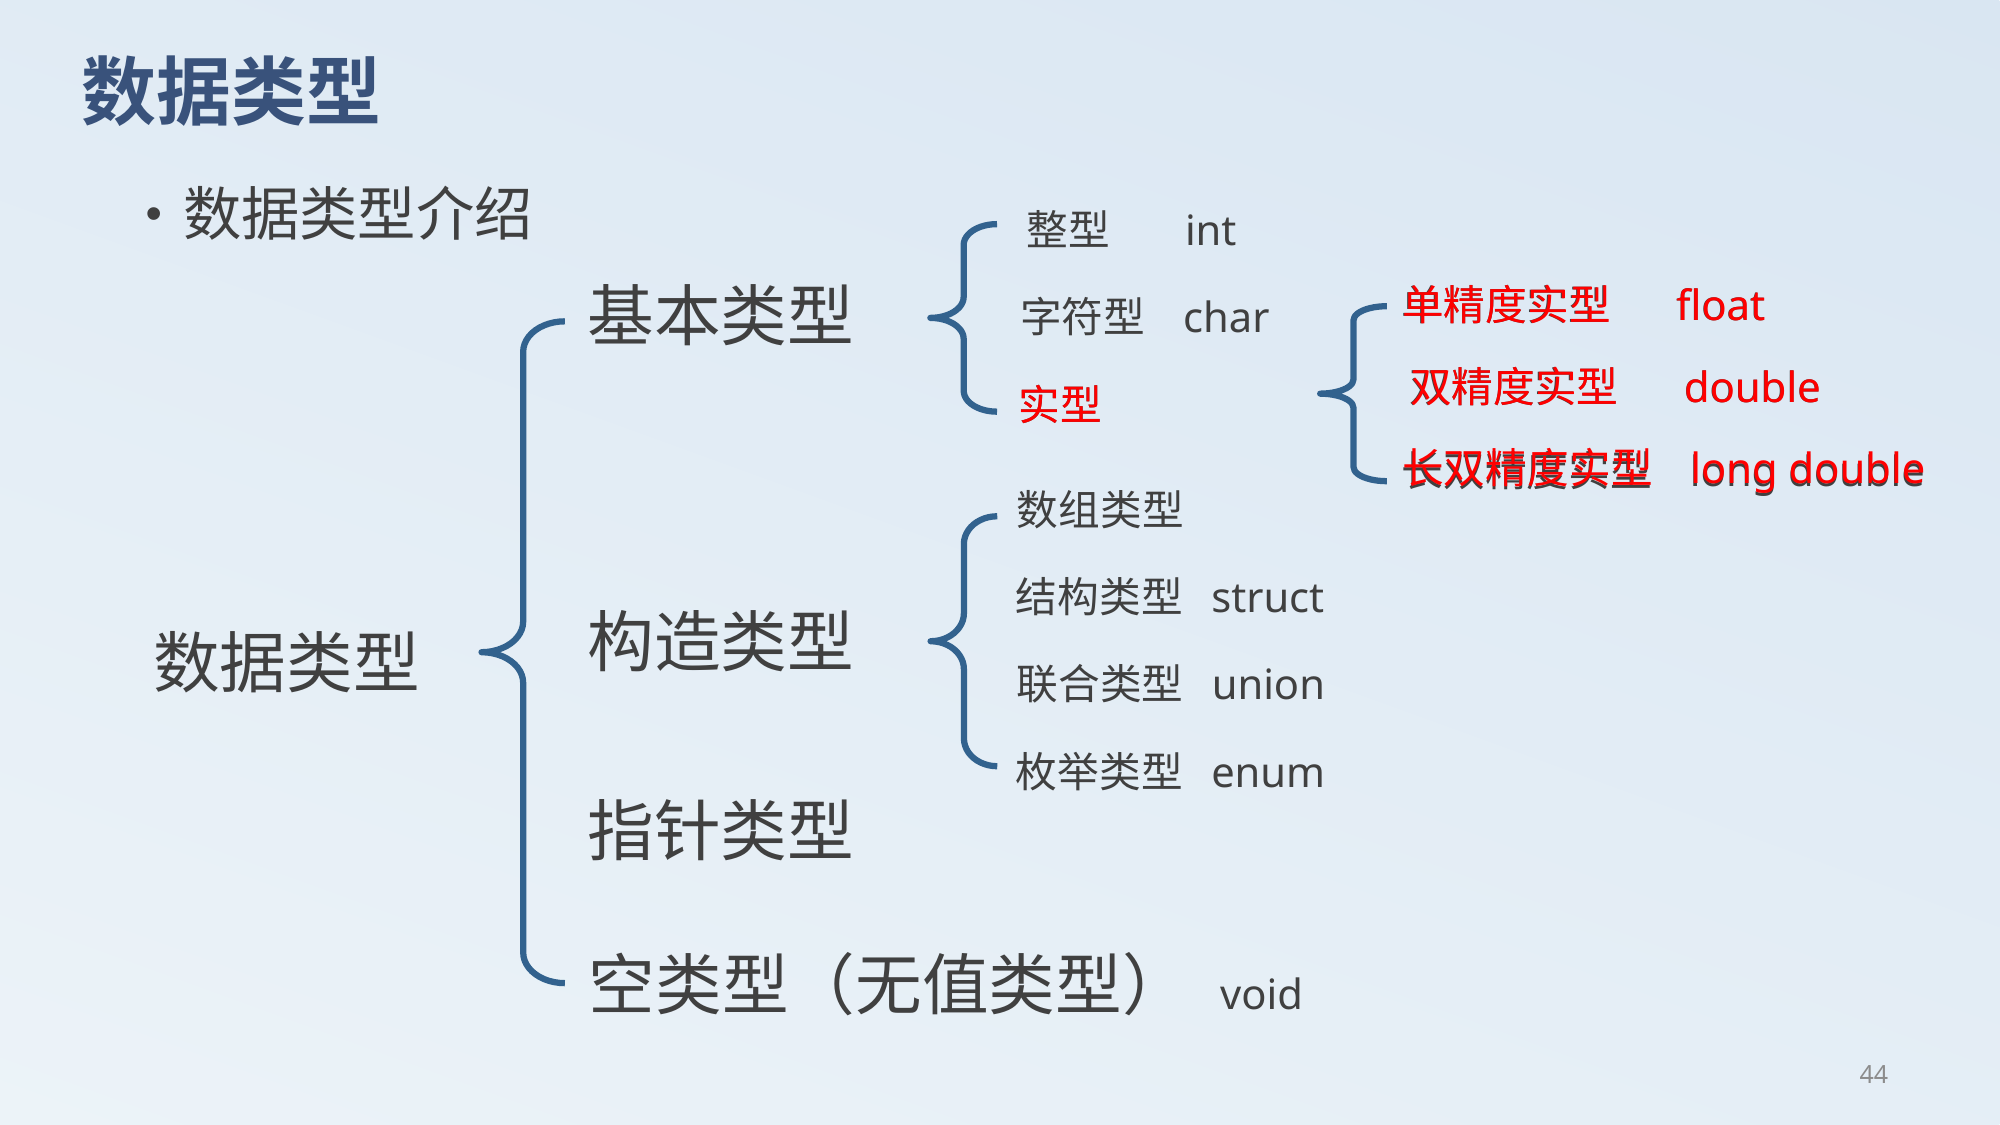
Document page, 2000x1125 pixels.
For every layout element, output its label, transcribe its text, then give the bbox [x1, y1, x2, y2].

text_box 数据类型介绍 [130, 177, 599, 272]
text_box [930, 224, 998, 412]
text_box 字符型 char [1005, 283, 1285, 349]
text_box 实型 [1003, 371, 1117, 437]
text_box 指针类型 [572, 781, 870, 877]
text_box 基本类型 [572, 266, 870, 362]
text_box 数据类型 [138, 613, 436, 708]
text_box [481, 321, 565, 984]
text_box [930, 475, 1341, 804]
text_box 整型 int [1012, 196, 1252, 262]
text_box 空类型（无值类型） void [573, 935, 1319, 1030]
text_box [1320, 276, 2000, 504]
text_box 构造类型 [572, 592, 870, 688]
title 数据类型 [66, 54, 1867, 197]
